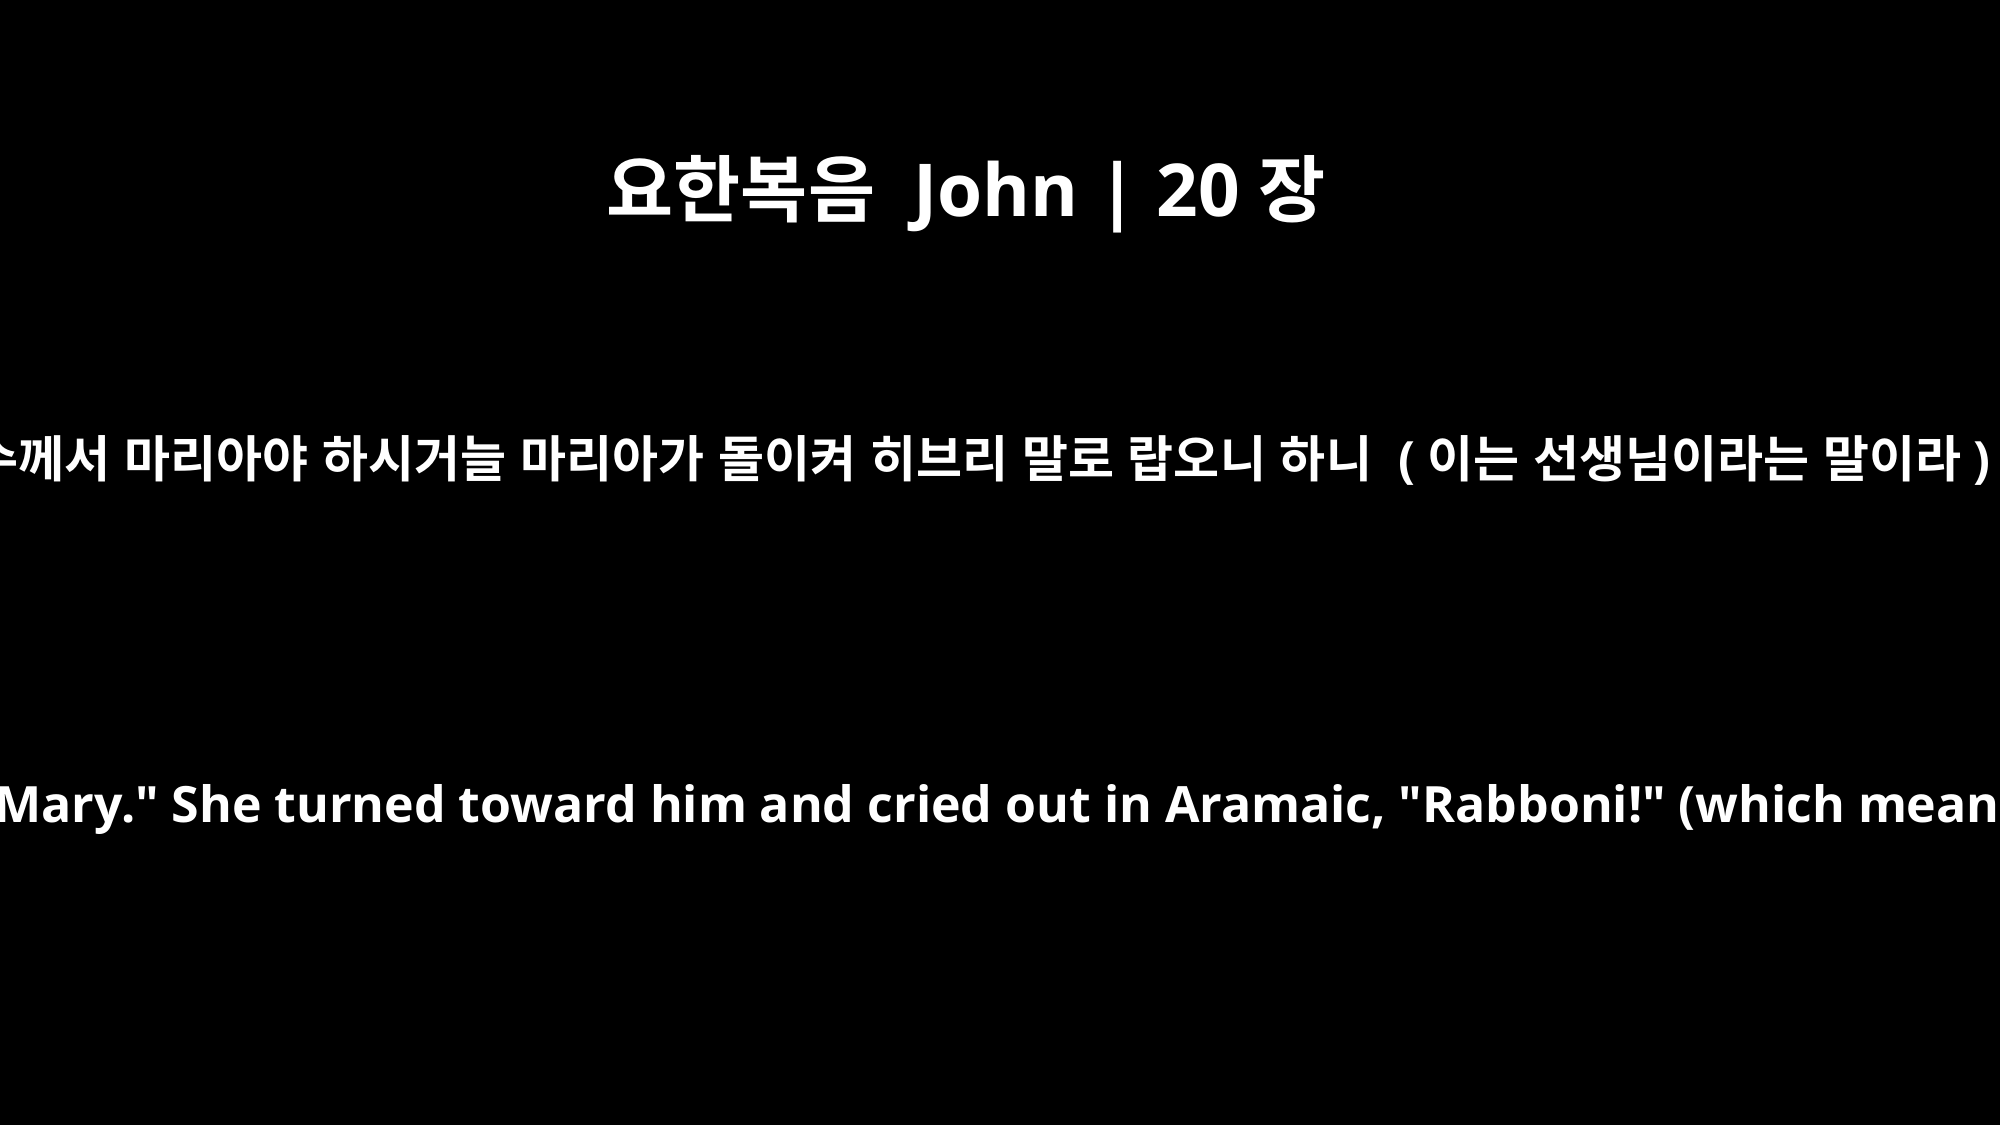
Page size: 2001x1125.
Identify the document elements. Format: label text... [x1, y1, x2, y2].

text_box Jesus said to her, "Mary." She turned toward him and cried out in Aramaic, "Rabboni!" (which means Teacher). [0, 764, 2000, 840]
text_box 요한복음 John | 20장 [591, 136, 1341, 239]
text_box 16 예수께서 마리아야 하시거늘 마리아가 돌이켜 히브리 말로 랍오니 하니 (이는 선생님이라는 말이라) [0, 359, 2000, 495]
